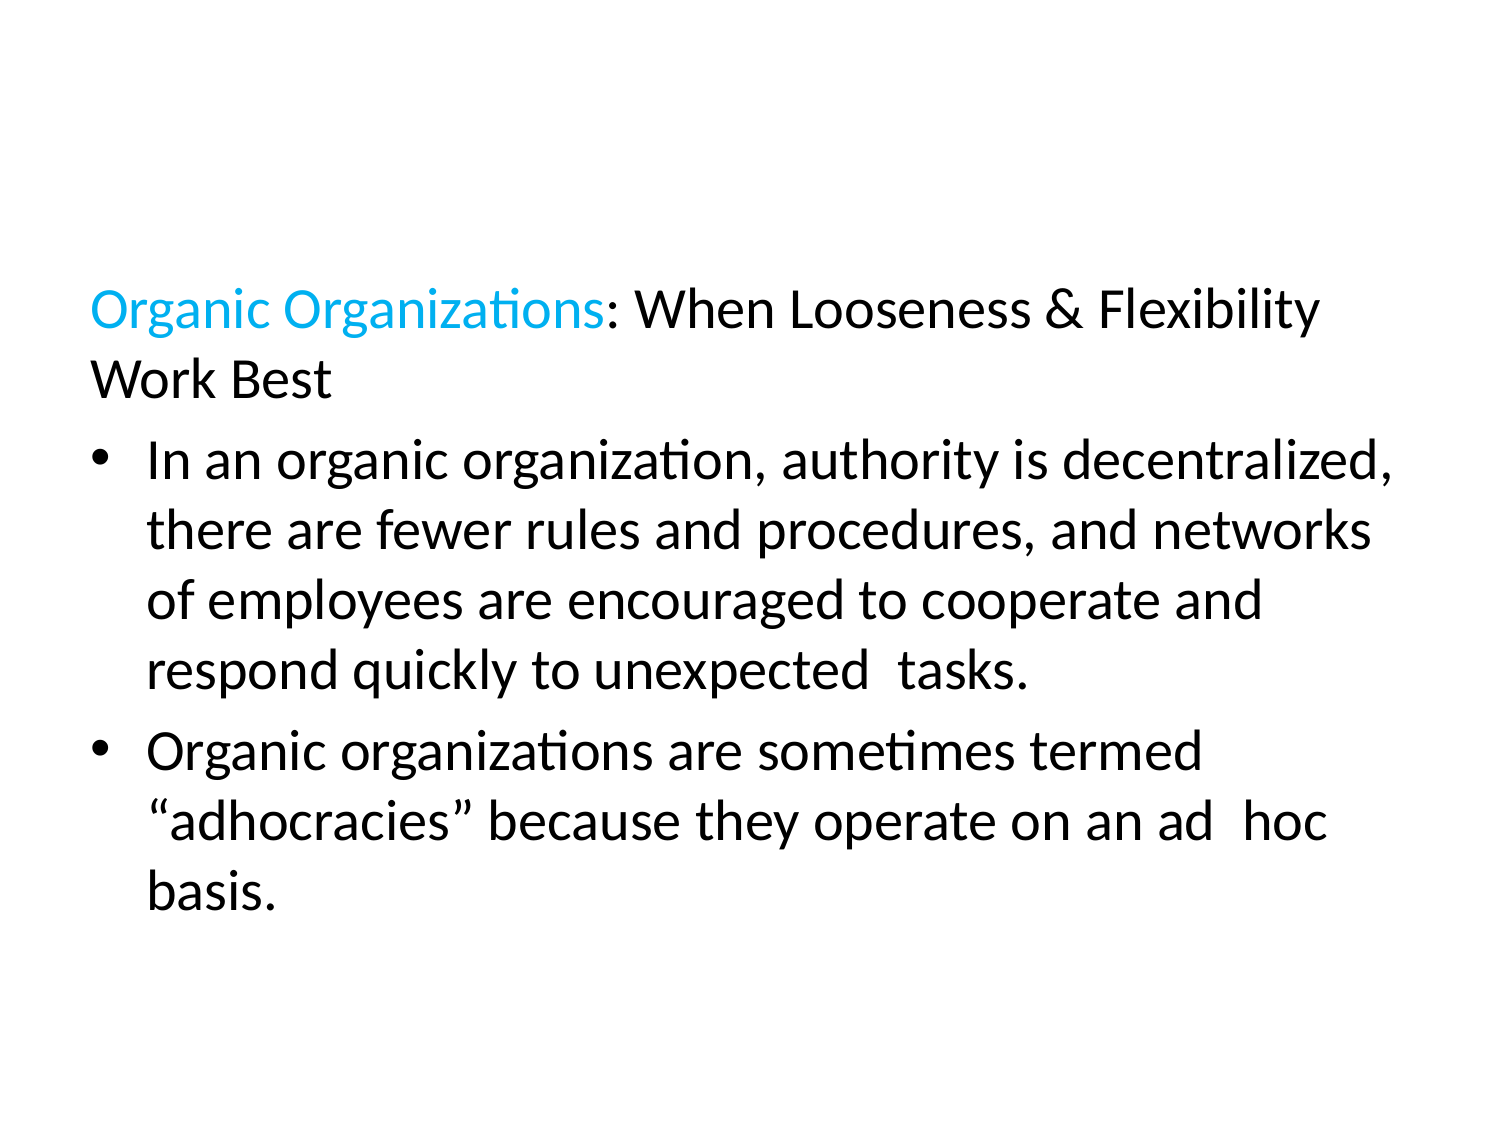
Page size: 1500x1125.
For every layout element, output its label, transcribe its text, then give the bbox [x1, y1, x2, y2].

list Organic Organizations: When Looseness & Flexibility Work Best In an organic organization, authority is decentralized, there are fewer rules and procedures, and networks of employees are encouraged to cooperate and respond quickly to unexpected tasks. Organic organizations are sometimes termed “adhocracies” because they operate on an ad hoc basis. [75, 262, 1425, 1005]
